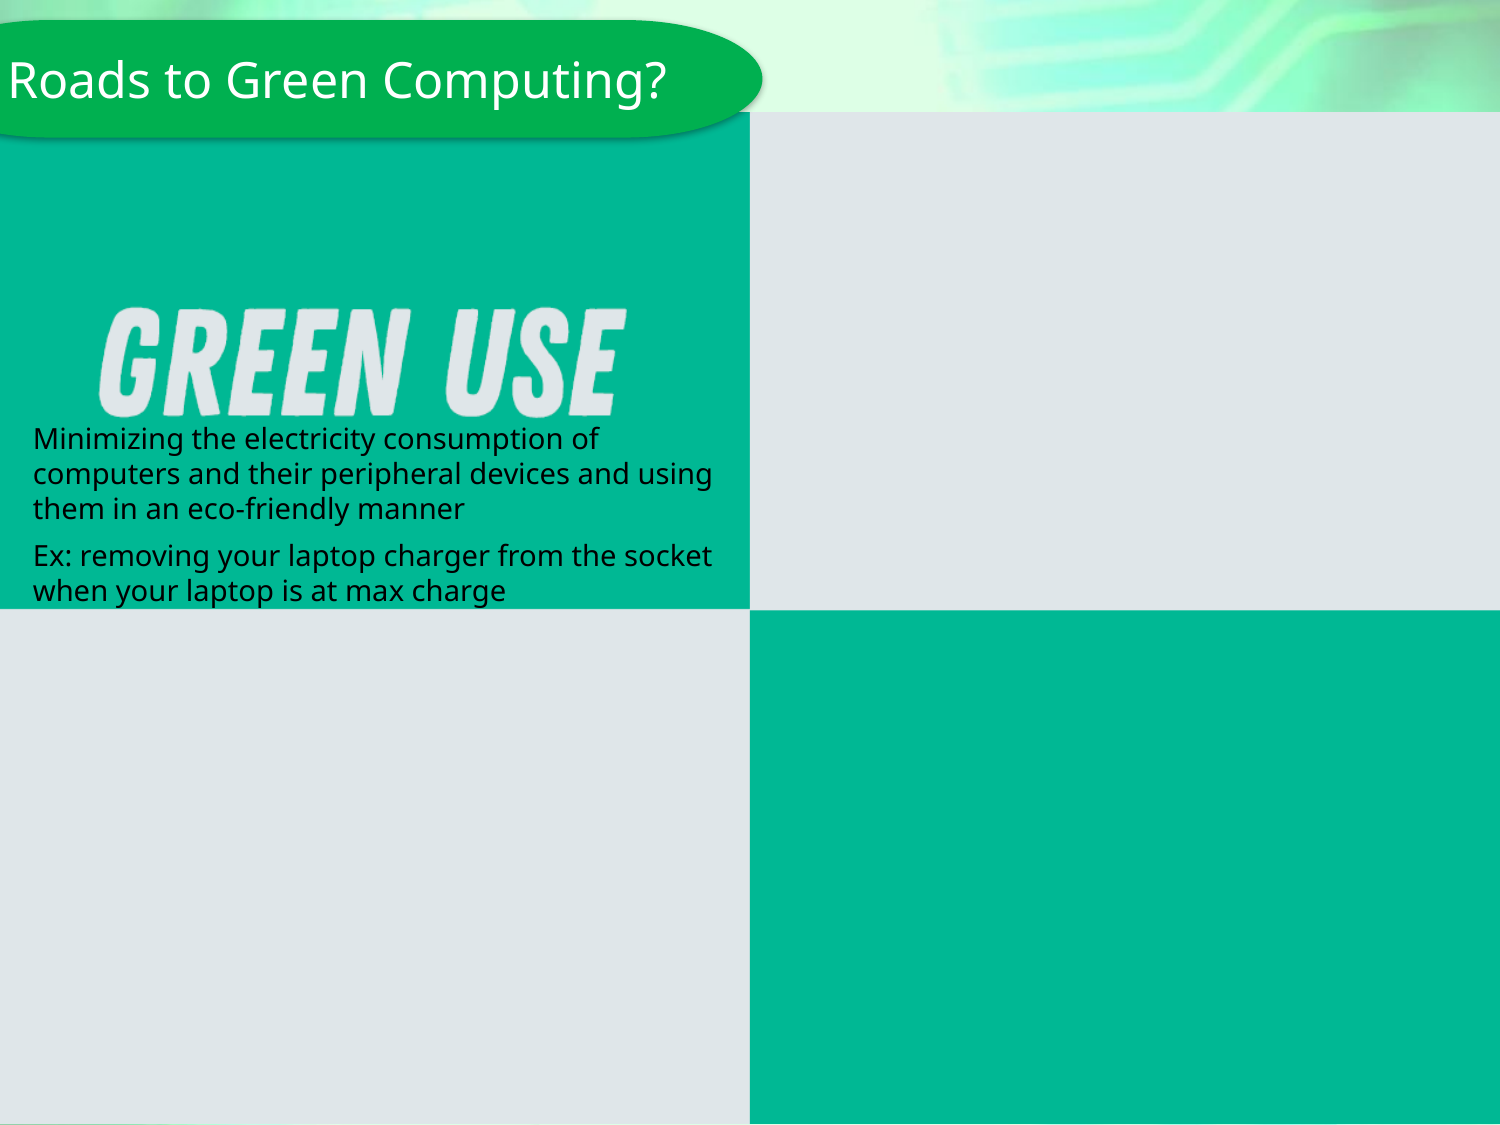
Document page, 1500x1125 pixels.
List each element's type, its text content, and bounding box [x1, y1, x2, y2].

text_box Roads to Green Computing? [0, 20, 763, 111]
picture [0, 0, 1500, 112]
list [0, 112, 1500, 1125]
